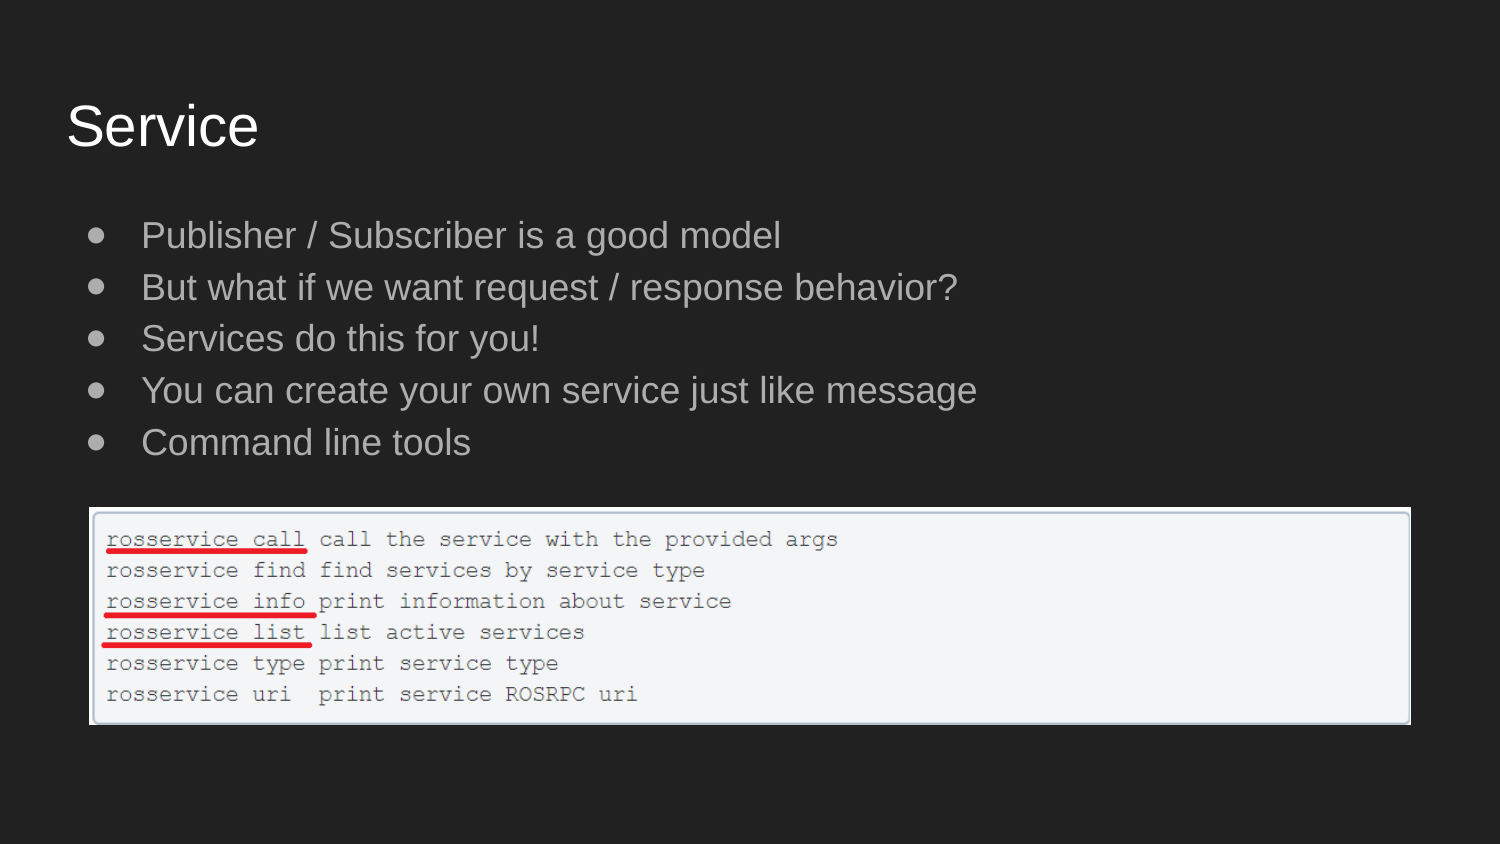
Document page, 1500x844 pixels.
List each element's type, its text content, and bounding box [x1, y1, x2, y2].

title Service [51, 72, 1449, 167]
list Publisher / Subscriber is a good model But what if we want request / response behavior? Services do this for you! You can create your own service just like message Command line tools [51, 189, 1449, 750]
picture [88, 507, 1411, 725]
